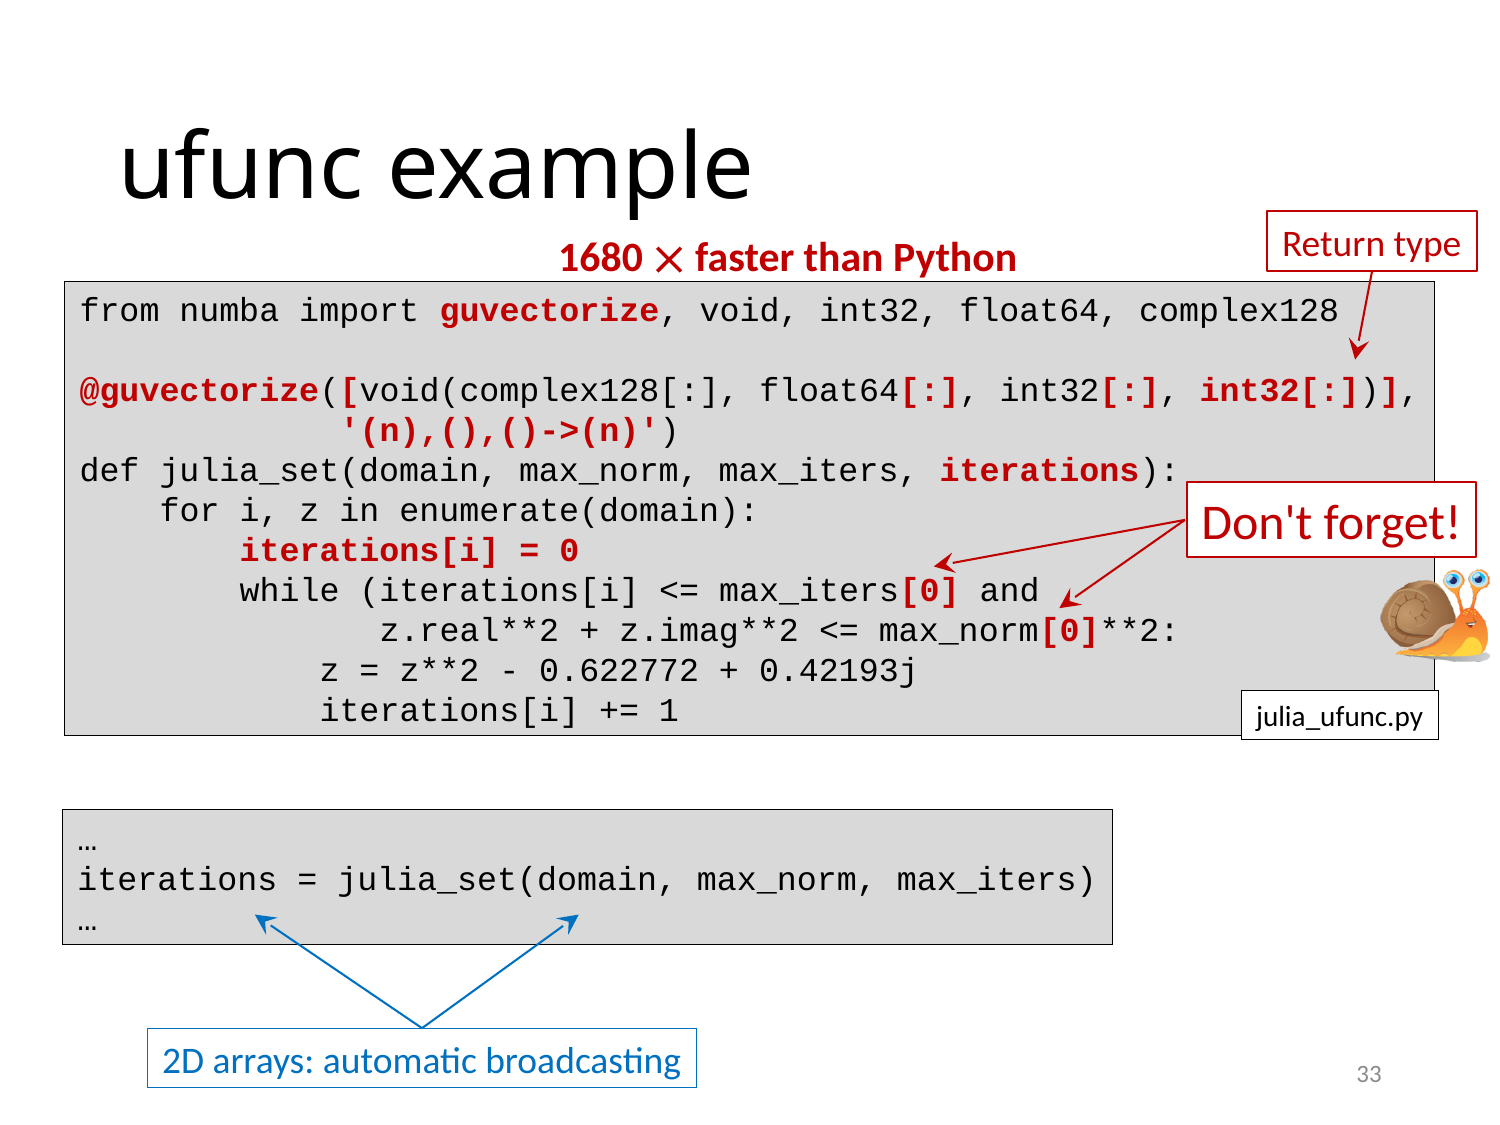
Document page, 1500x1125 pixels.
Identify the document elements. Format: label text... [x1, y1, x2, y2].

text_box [1266, 211, 1479, 360]
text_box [933, 482, 1500, 681]
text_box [144, 914, 700, 1089]
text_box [56, 281, 1444, 741]
text_box 1680  faster than Python [543, 222, 1033, 281]
slide_number 33 [1059, 1042, 1397, 1103]
text_box … iterations = julia_set(domain, max_norm, max_iters) … [62, 809, 1113, 945]
title ufunc example [103, 59, 1397, 278]
